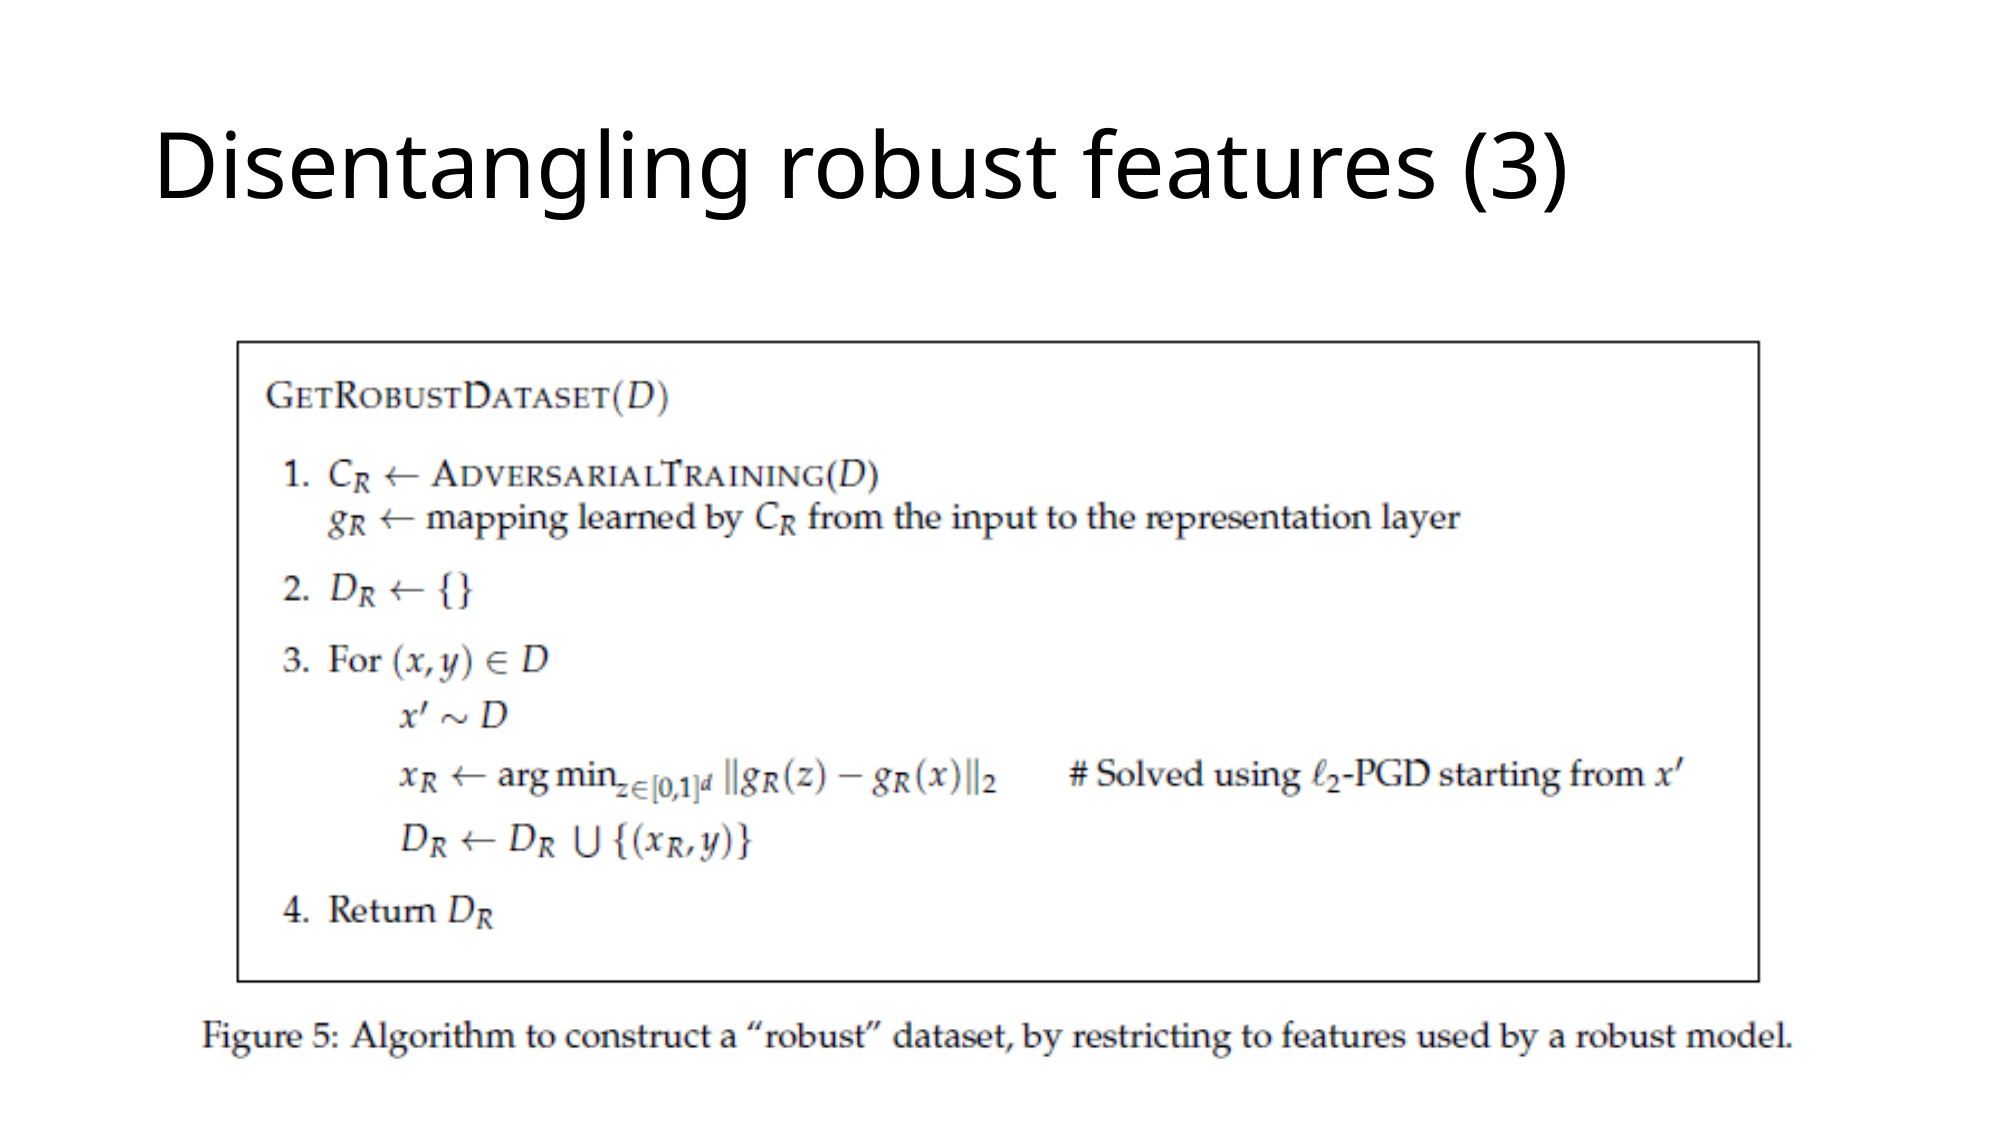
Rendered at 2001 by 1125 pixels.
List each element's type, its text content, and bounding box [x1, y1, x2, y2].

title Disentangling robust features (3) [137, 59, 1863, 278]
picture [197, 337, 1803, 1066]
